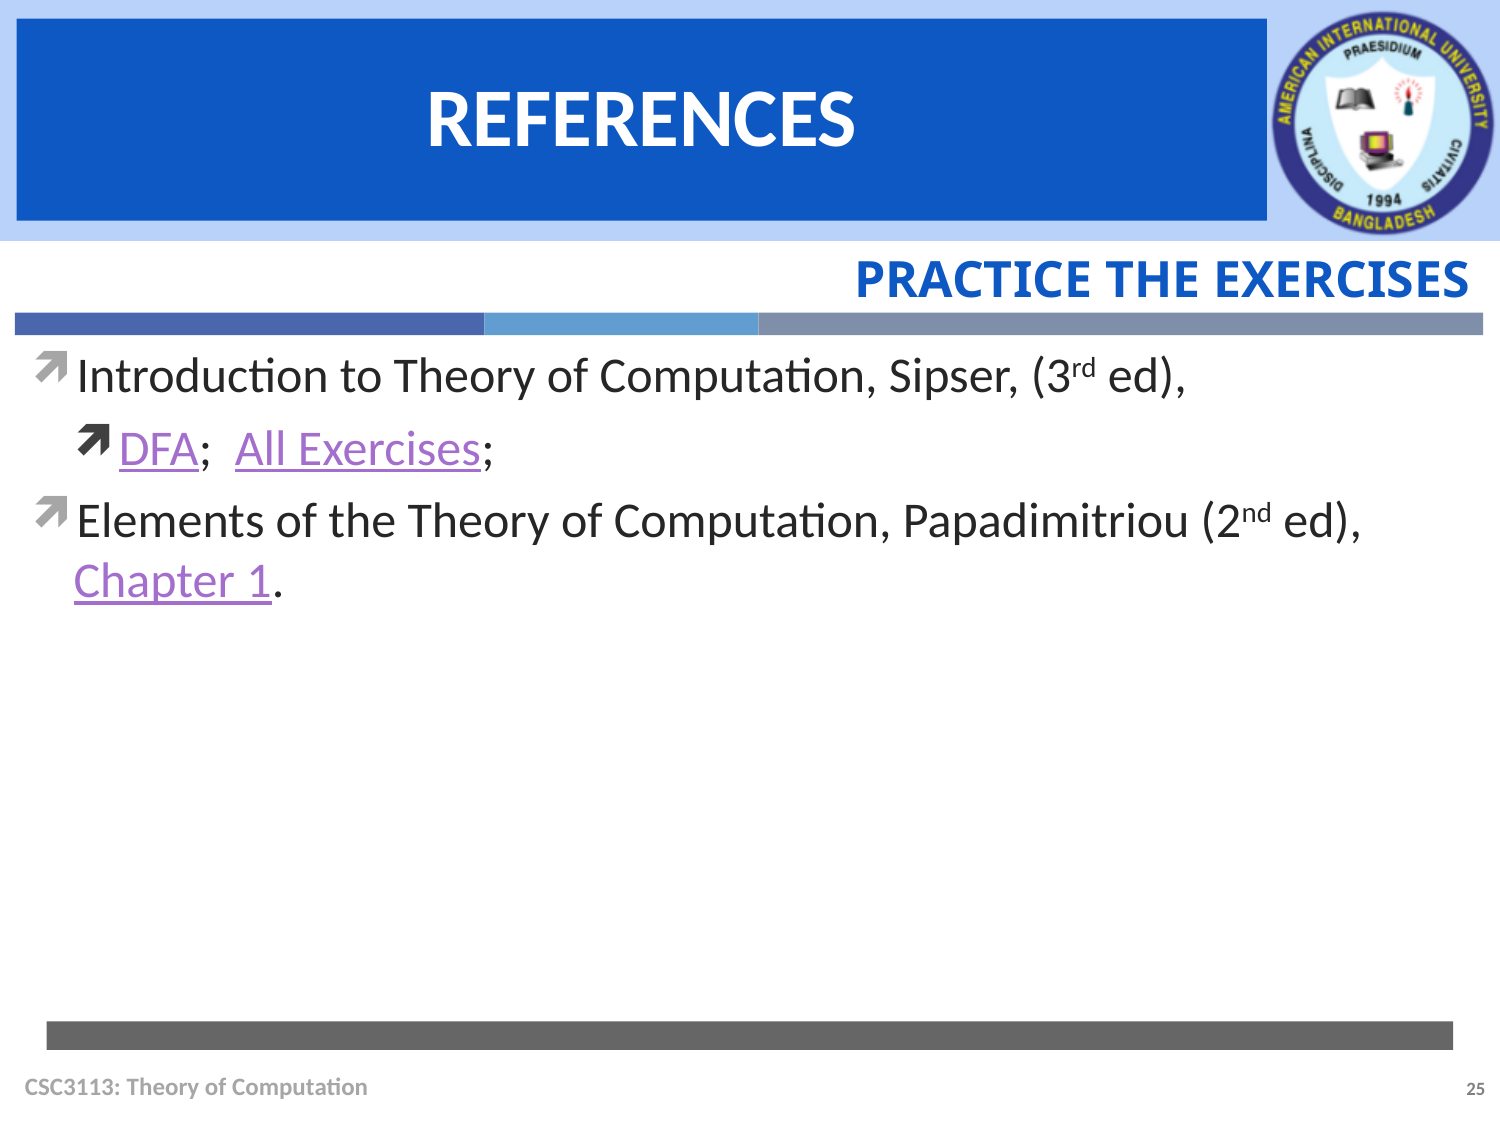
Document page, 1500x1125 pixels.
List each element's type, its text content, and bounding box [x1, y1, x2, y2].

picture [1267, 6, 1500, 241]
subtitle Practice the exercises [16, 239, 1486, 320]
footer CSC3113: Theory of Computation [10, 1055, 1015, 1116]
list Introduction to Theory of Computation, Sipser, (3rd ed), DFA; All Exercises; Elements of the Theory of Computation, Papadimitriou (2nd ed), Chapter 1. [16, 335, 1484, 1016]
